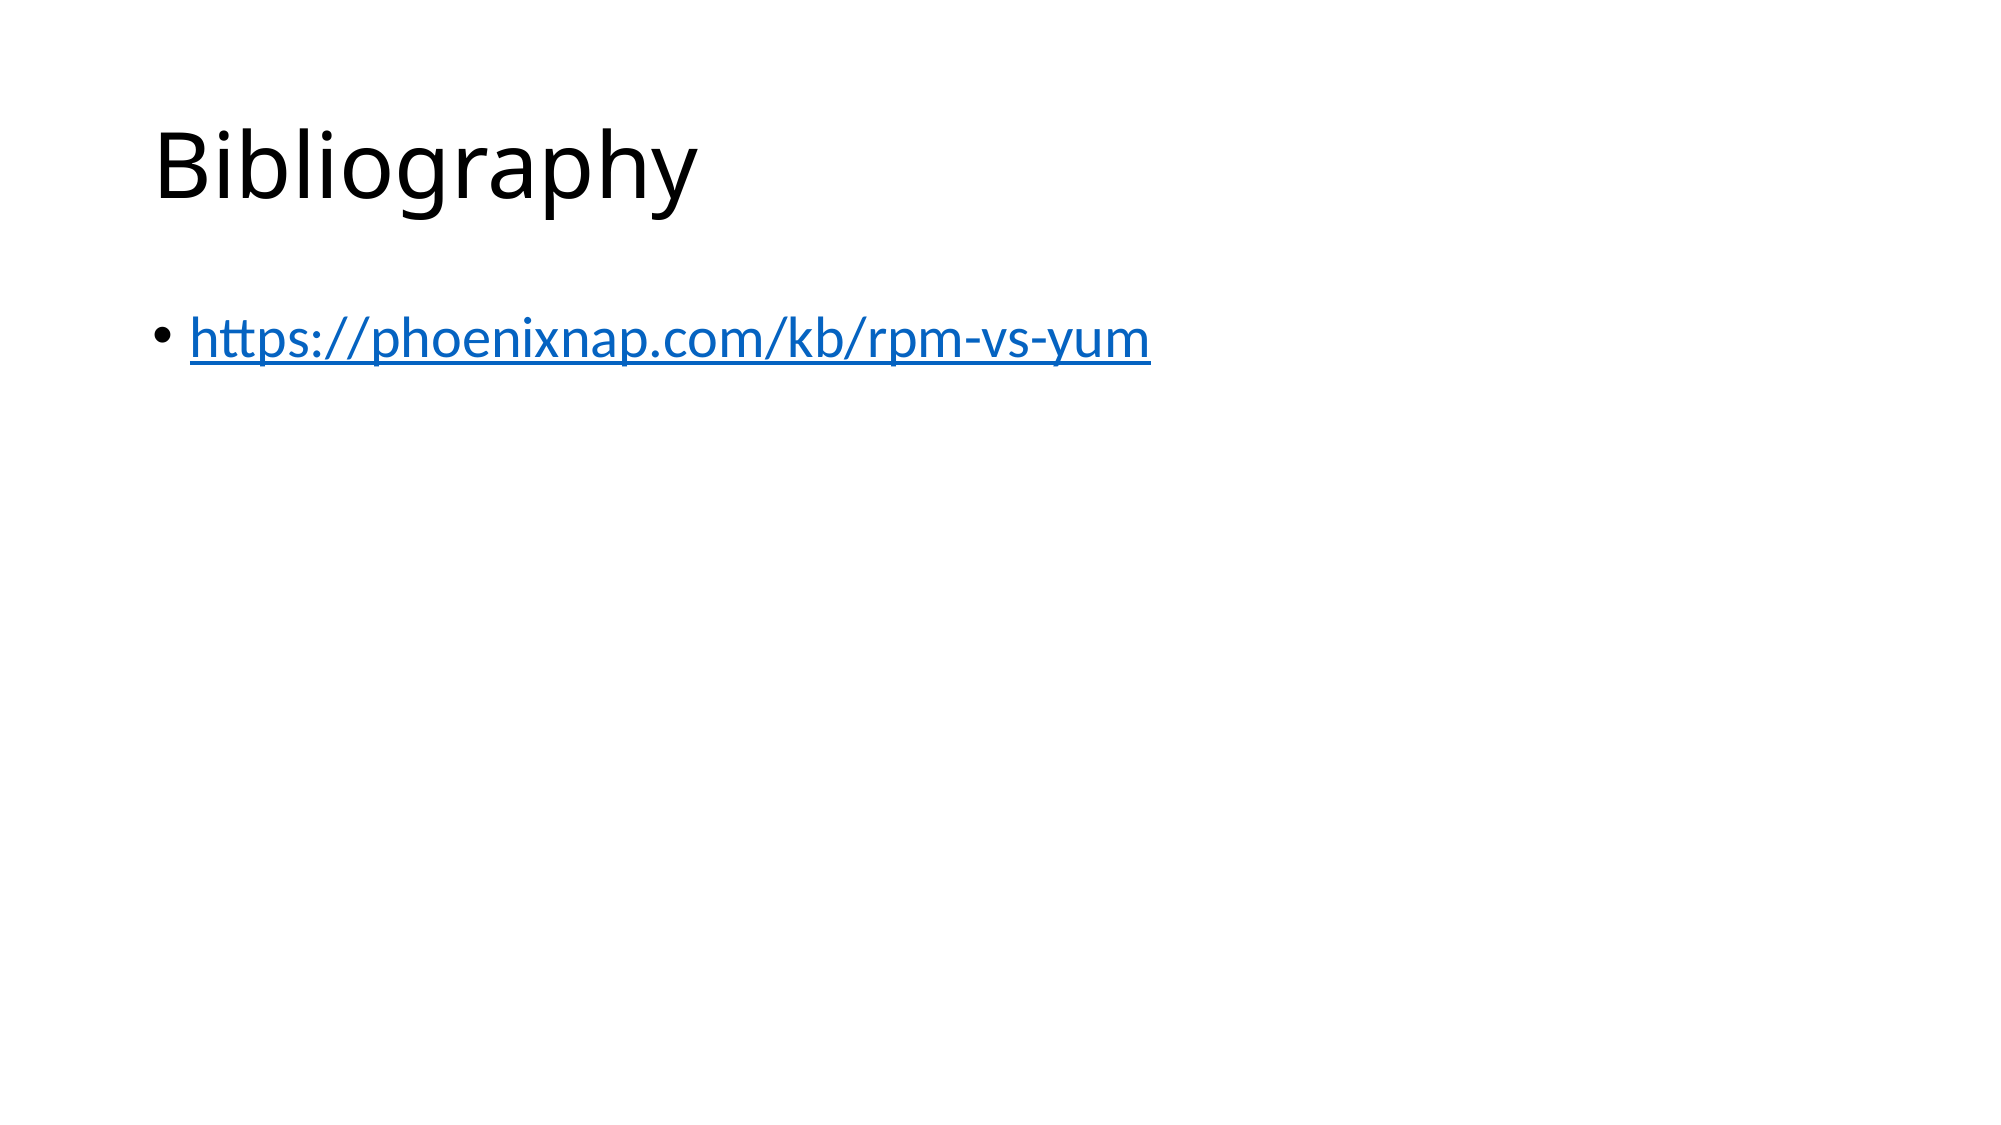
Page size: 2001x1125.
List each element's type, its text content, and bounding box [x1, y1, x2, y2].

list https://phoenixnap.com/kb/rpm-vs-yum [137, 299, 1863, 1014]
title Bibliography [137, 59, 1863, 278]
